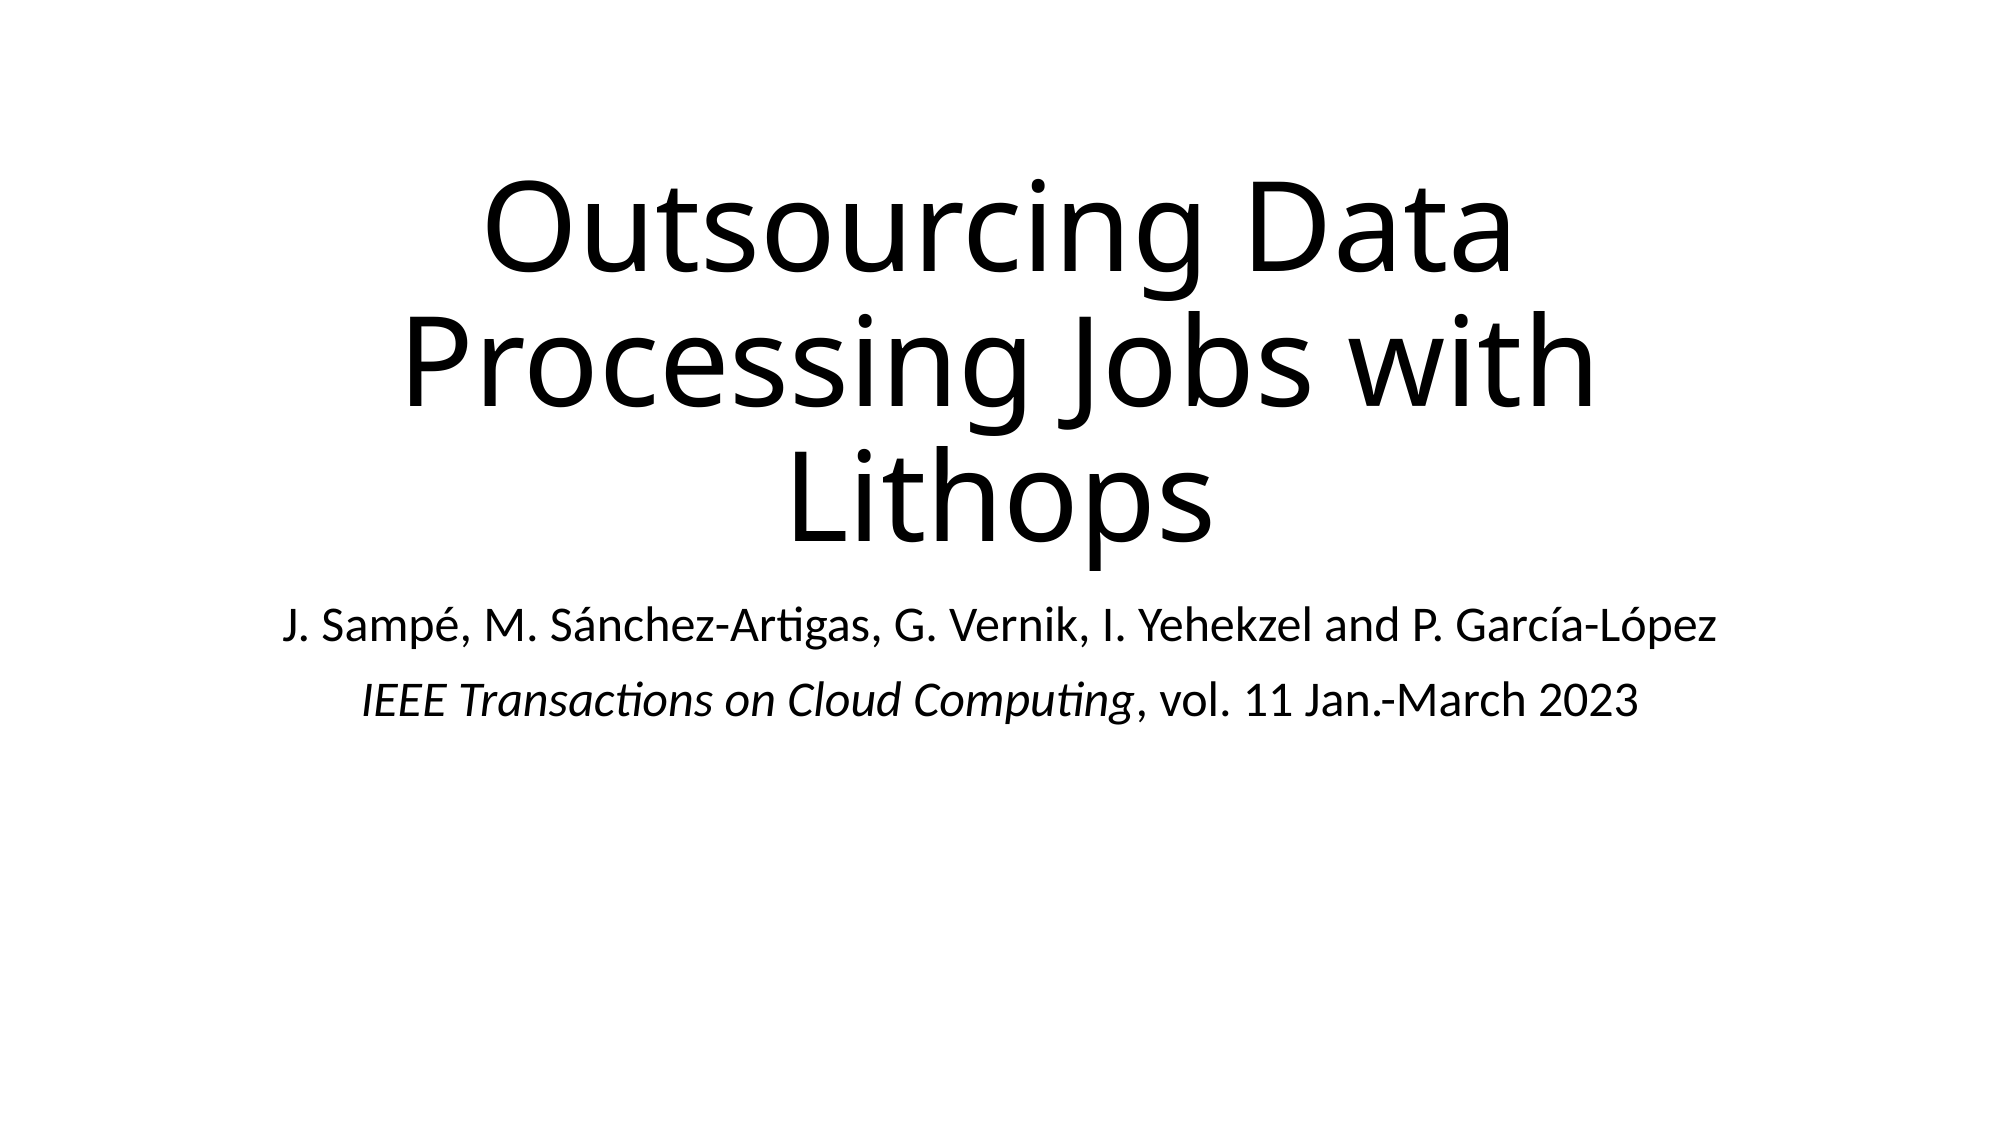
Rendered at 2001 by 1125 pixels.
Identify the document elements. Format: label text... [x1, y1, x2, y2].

title Outsourcing Data Processing Jobs with Lithops [249, 184, 1750, 576]
subtitle J. Sampé, M. Sánchez-Artigas, G. Vernik, I. Yehekzel and P. García-López IEEE Transactions on Cloud Computing, vol. 11 Jan.-March 2023 [249, 590, 1750, 863]
